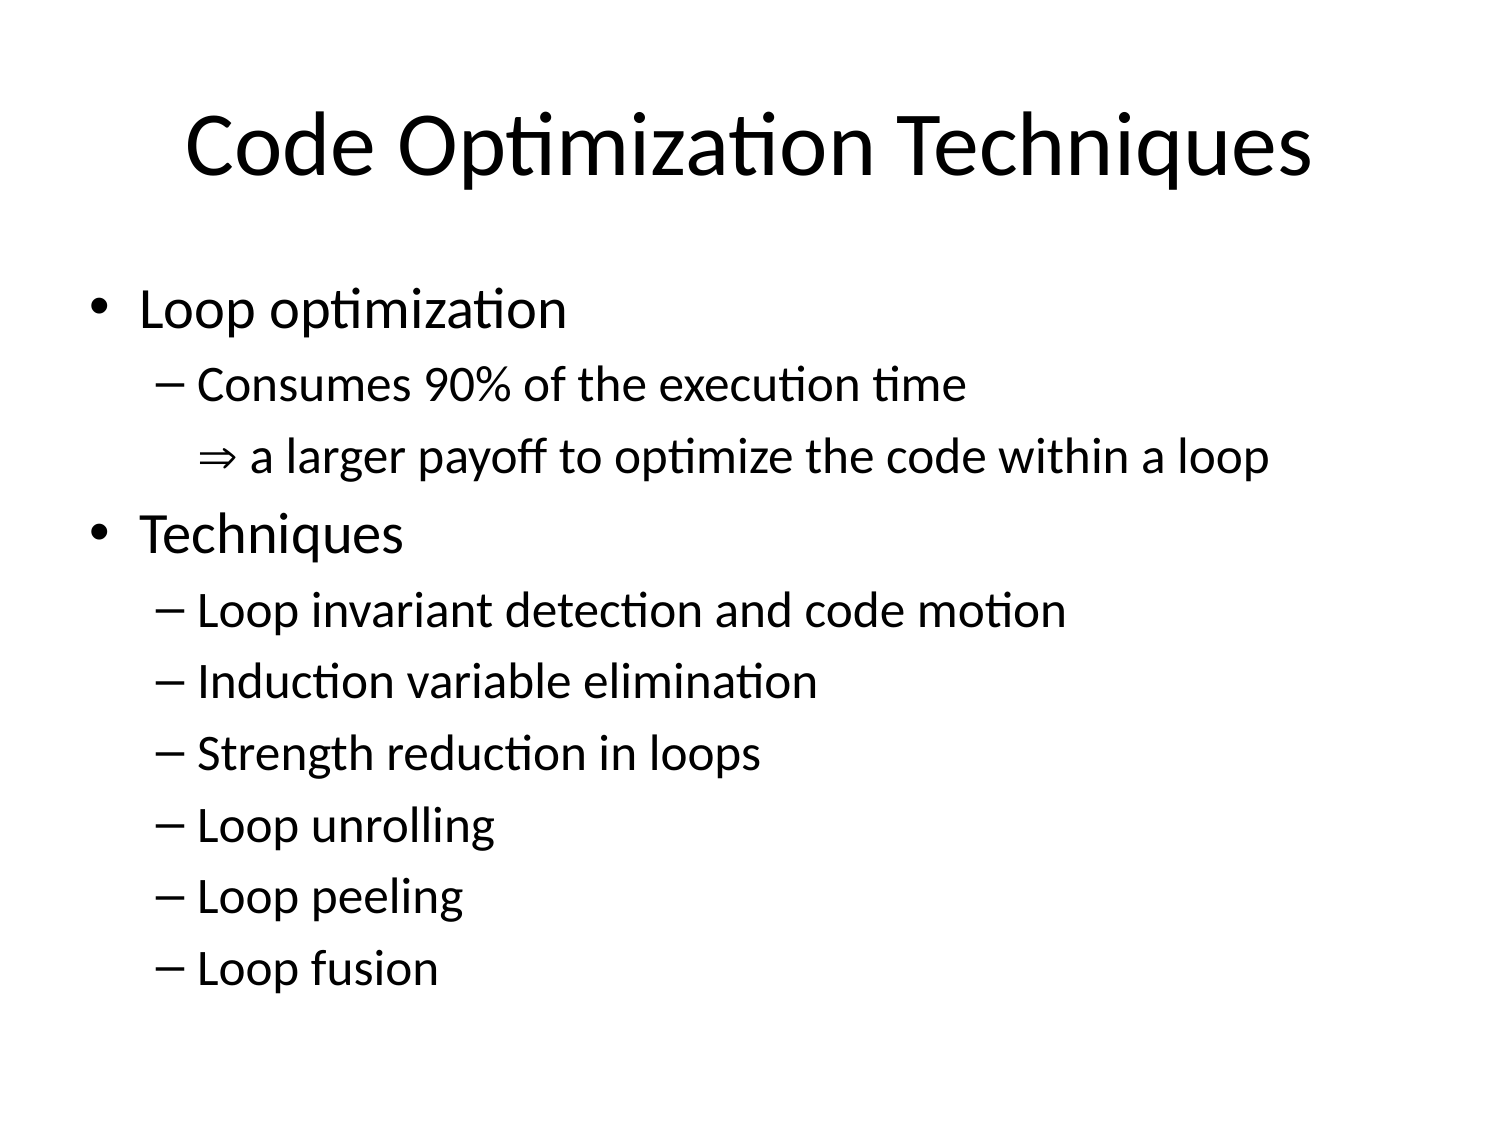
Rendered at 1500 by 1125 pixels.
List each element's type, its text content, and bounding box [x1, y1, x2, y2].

text_box Code Optimization Techniques [75, 45, 1425, 233]
text_box Loop optimization Consumes 90% of the execution time  a larger payoff to optimize the code within a loop Techniques Loop invariant detection and code motion Induction variable elimination Strength reduction in loops Loop unrolling Loop peeling Loop fusion [75, 262, 1425, 1005]
